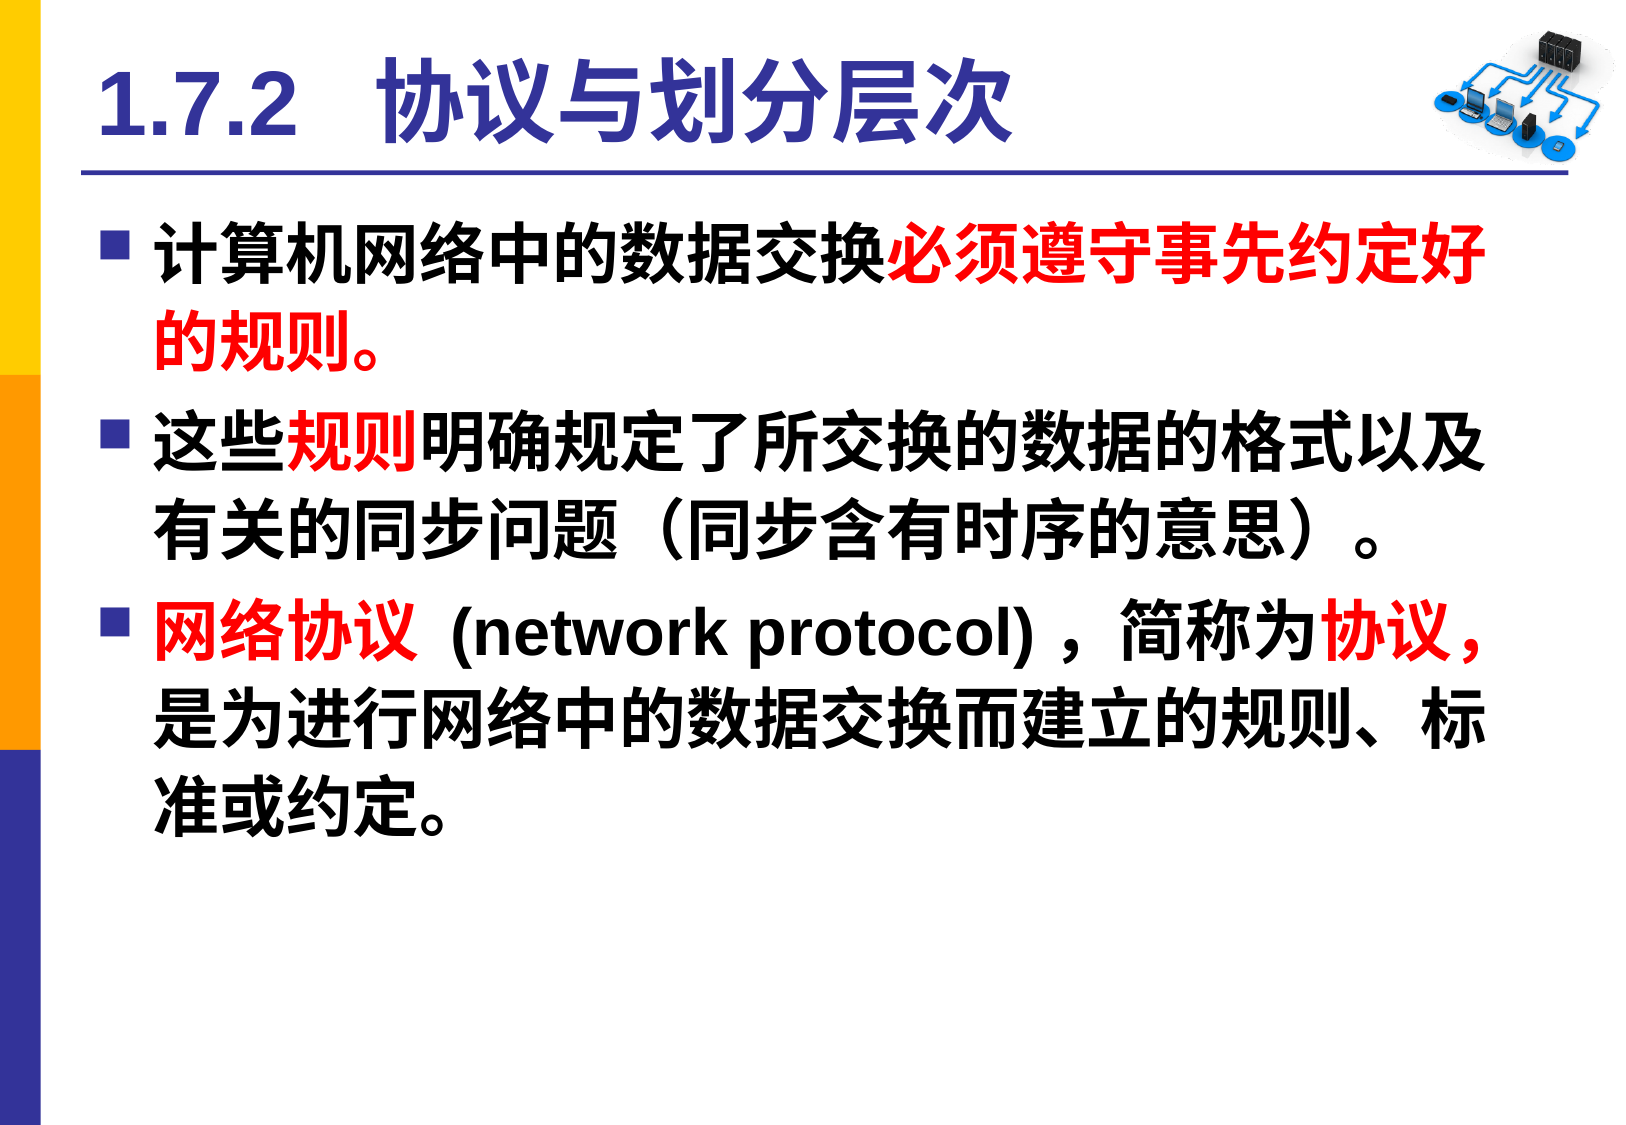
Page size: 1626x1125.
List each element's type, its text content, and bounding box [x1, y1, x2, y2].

title 1.7.2 协议与划分层次 [81, 30, 1569, 161]
picture [1431, 30, 1616, 165]
list 计算机网络中的数据交换必须遵守事先约定好的规则。 这些规则明确规定了所交换的数据的格式以及有关的同步问题（同步含有时序的意思）。 网络协议 (network protocol)，简称为协议，是为进行网络中的数据交换而建立的规则、标准或约定。 [81, 196, 1569, 1006]
